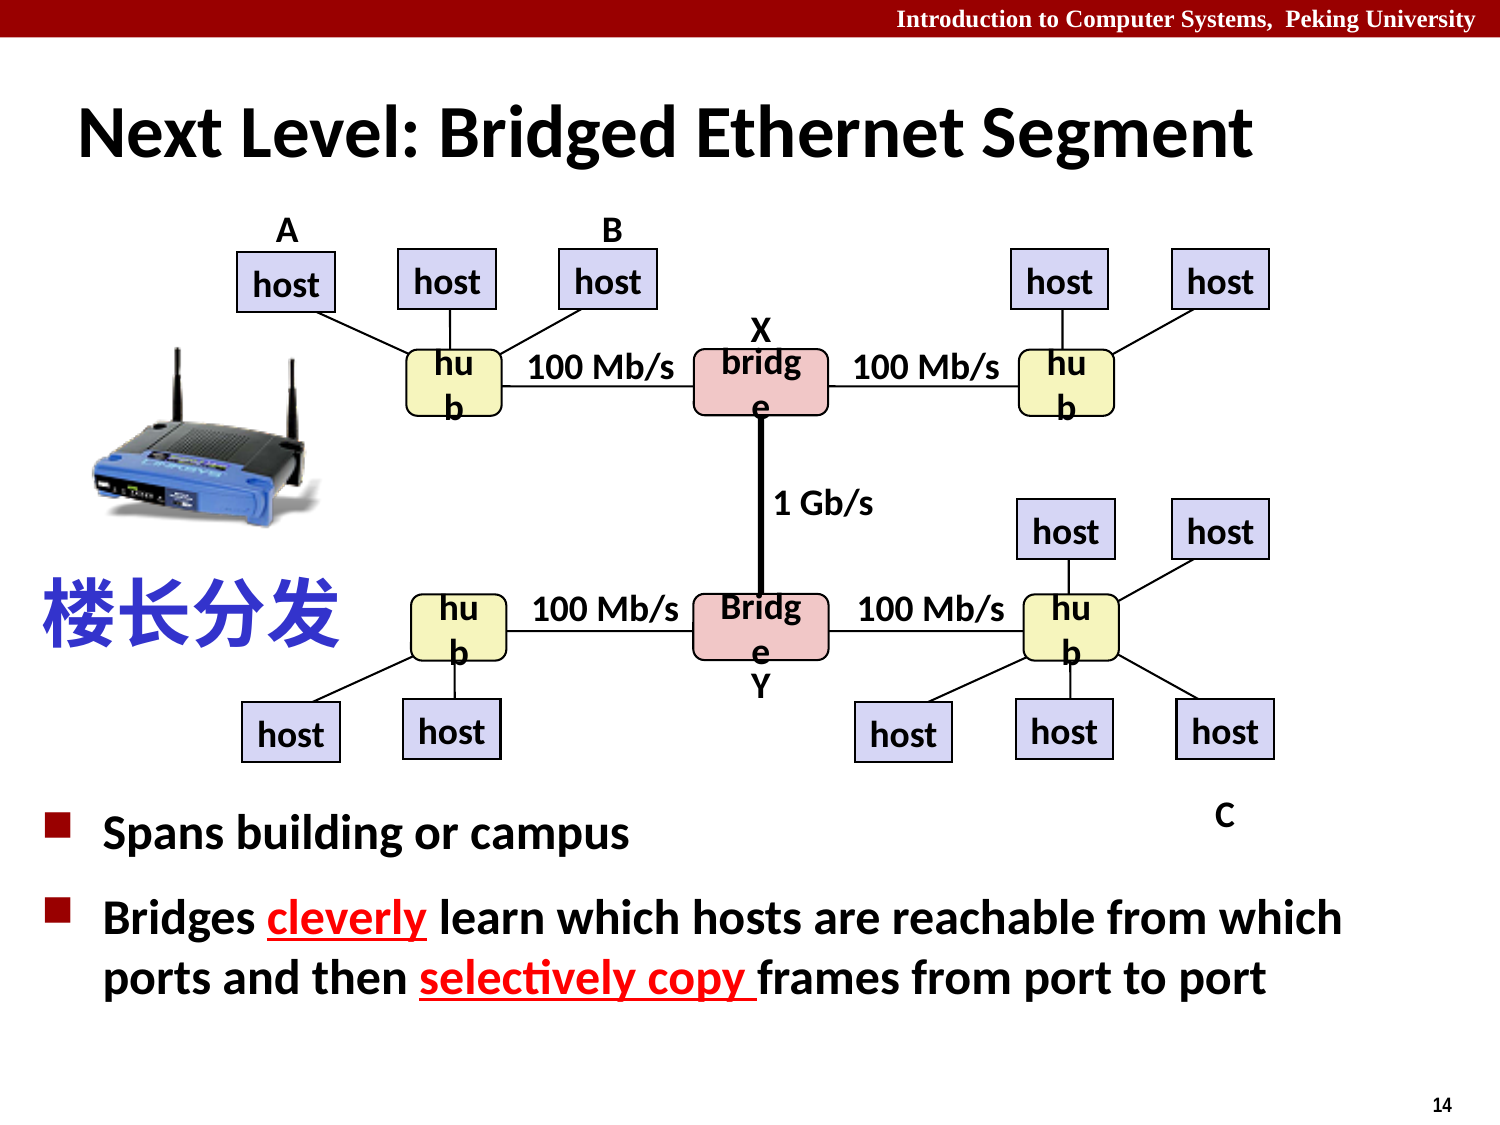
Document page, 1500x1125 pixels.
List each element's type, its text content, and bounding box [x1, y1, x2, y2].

text_box hub [1018, 349, 1115, 416]
text_box 100 Mb/s [841, 576, 1020, 636]
text_box hub [411, 594, 507, 661]
text_box A [260, 197, 314, 257]
text_box host [559, 249, 657, 309]
text_box 100 Mb/s [516, 576, 695, 636]
text_box host [1017, 499, 1115, 559]
title Next Level: Bridged Ethernet Segment [62, 80, 1411, 176]
text_box Bridge [693, 593, 829, 661]
text_box C [1200, 782, 1250, 843]
text_box hub [406, 349, 502, 416]
picture [85, 291, 336, 542]
text_box 楼长分发 [26, 559, 398, 665]
text_box host [1176, 699, 1274, 759]
text_box hub [1023, 594, 1119, 661]
text_box 100 Mb/s [836, 334, 1015, 395]
text_box host [854, 702, 953, 762]
text_box bridge [693, 349, 829, 416]
text_box B [587, 197, 638, 257]
text_box host [1171, 499, 1270, 559]
text_box host [242, 702, 340, 762]
text_box host [398, 249, 496, 309]
text_box host [1015, 699, 1114, 759]
text_box host [403, 699, 501, 759]
text_box X [735, 297, 787, 357]
text_box 1 Gb/s [757, 470, 889, 531]
text_box host [1171, 249, 1270, 309]
text_box Y [736, 653, 786, 714]
text_box host [1010, 249, 1109, 309]
text_box 100 Mb/s [511, 334, 690, 395]
text_box host [237, 252, 335, 290]
list Spans building or campus Bridges cleverly learn which hosts are reachable from which ports and then selectively copy frames from port to port [30, 800, 1395, 1038]
